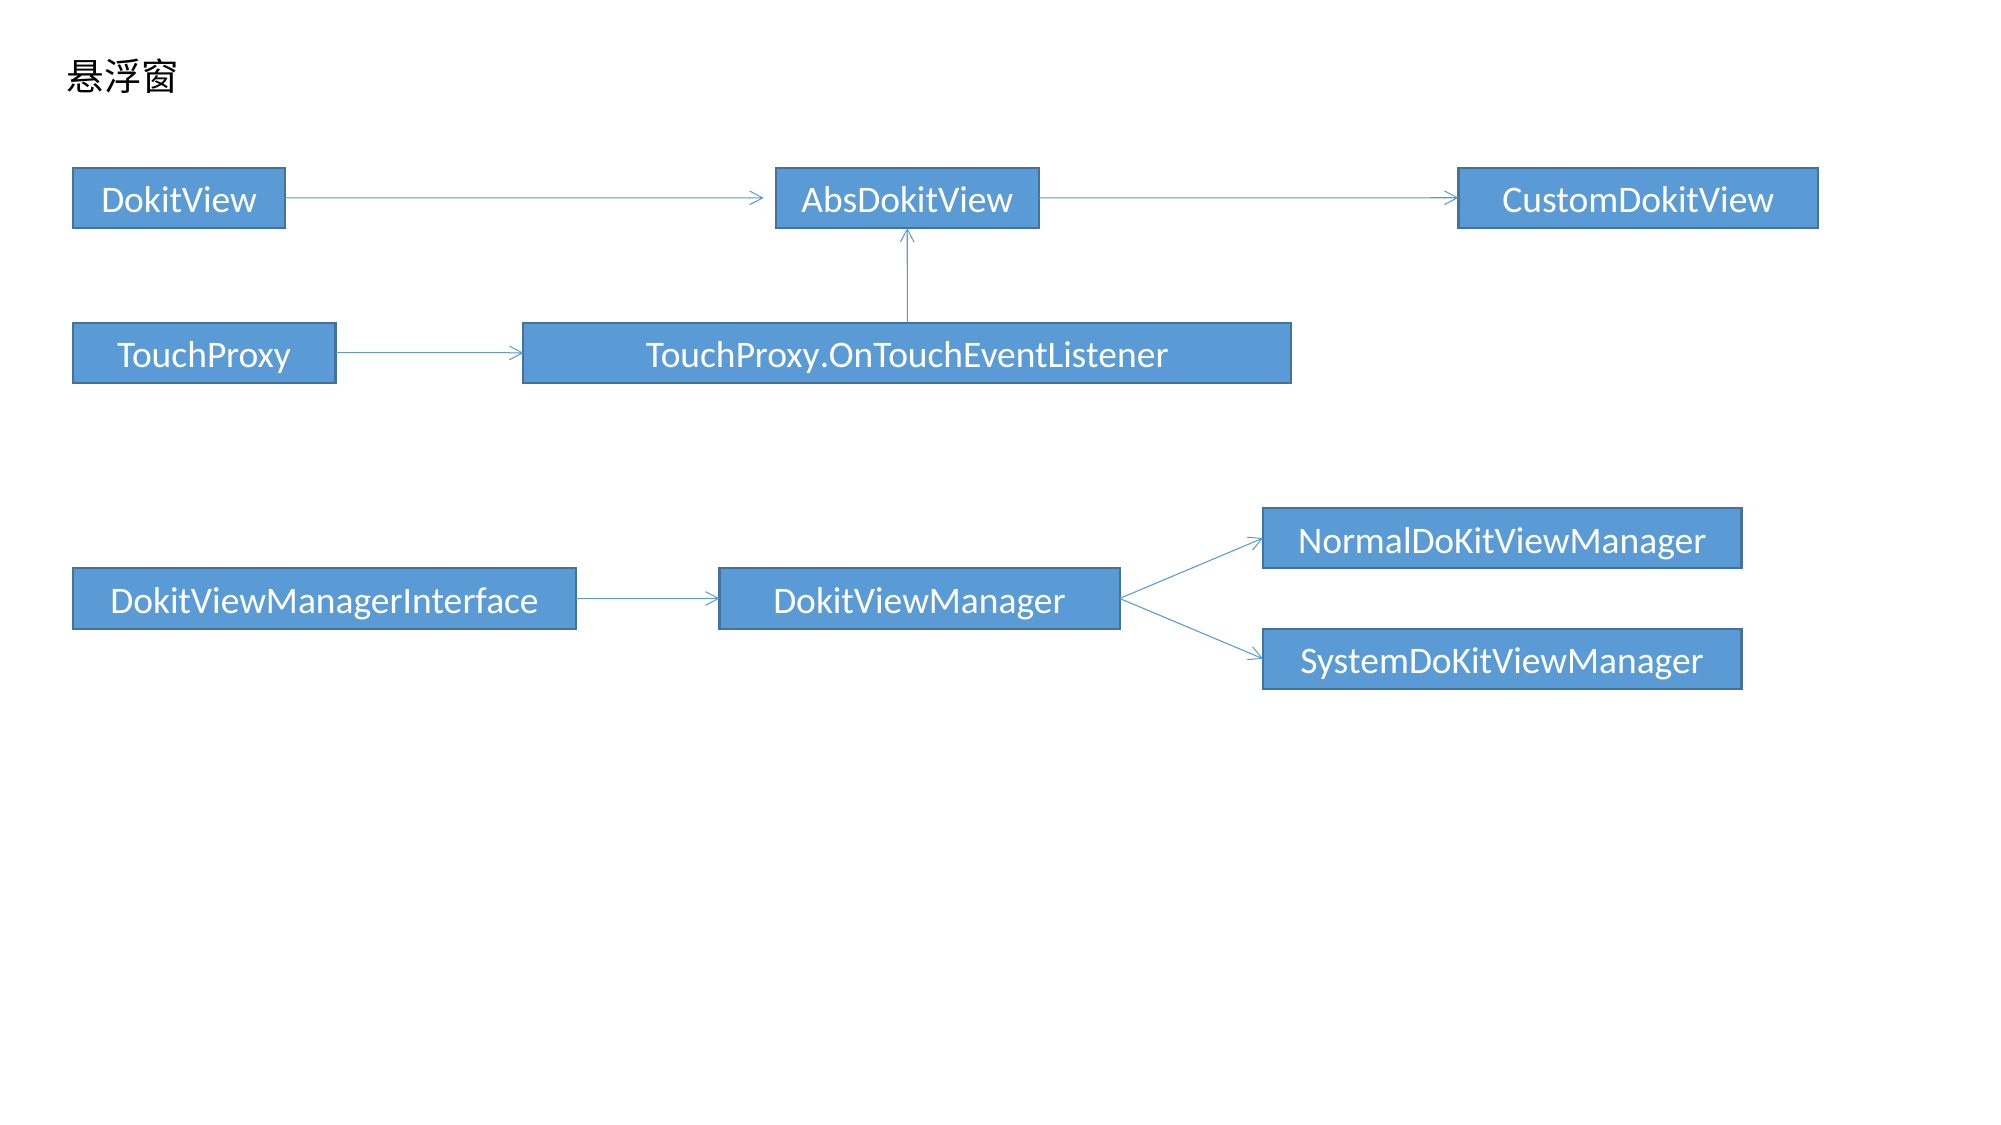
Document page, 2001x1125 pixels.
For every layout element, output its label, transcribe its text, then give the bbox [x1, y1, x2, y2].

text_box TouchProxy.OnTouchEventListener [522, 322, 1292, 384]
text_box TouchProxy [72, 322, 337, 384]
text_box 悬浮窗 [51, 45, 195, 106]
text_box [1119, 538, 1263, 598]
text_box CustomDokitView [1457, 167, 1819, 229]
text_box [1119, 598, 1263, 659]
text_box DokitView [72, 167, 286, 229]
text_box AbsDokitView [775, 167, 1040, 229]
text_box NormalDoKitViewManager [1262, 507, 1743, 569]
text_box SystemDoKitViewManager [1262, 628, 1743, 690]
text_box DokitViewManagerInterface [72, 567, 577, 630]
text_box DokitViewManager [718, 567, 1119, 630]
